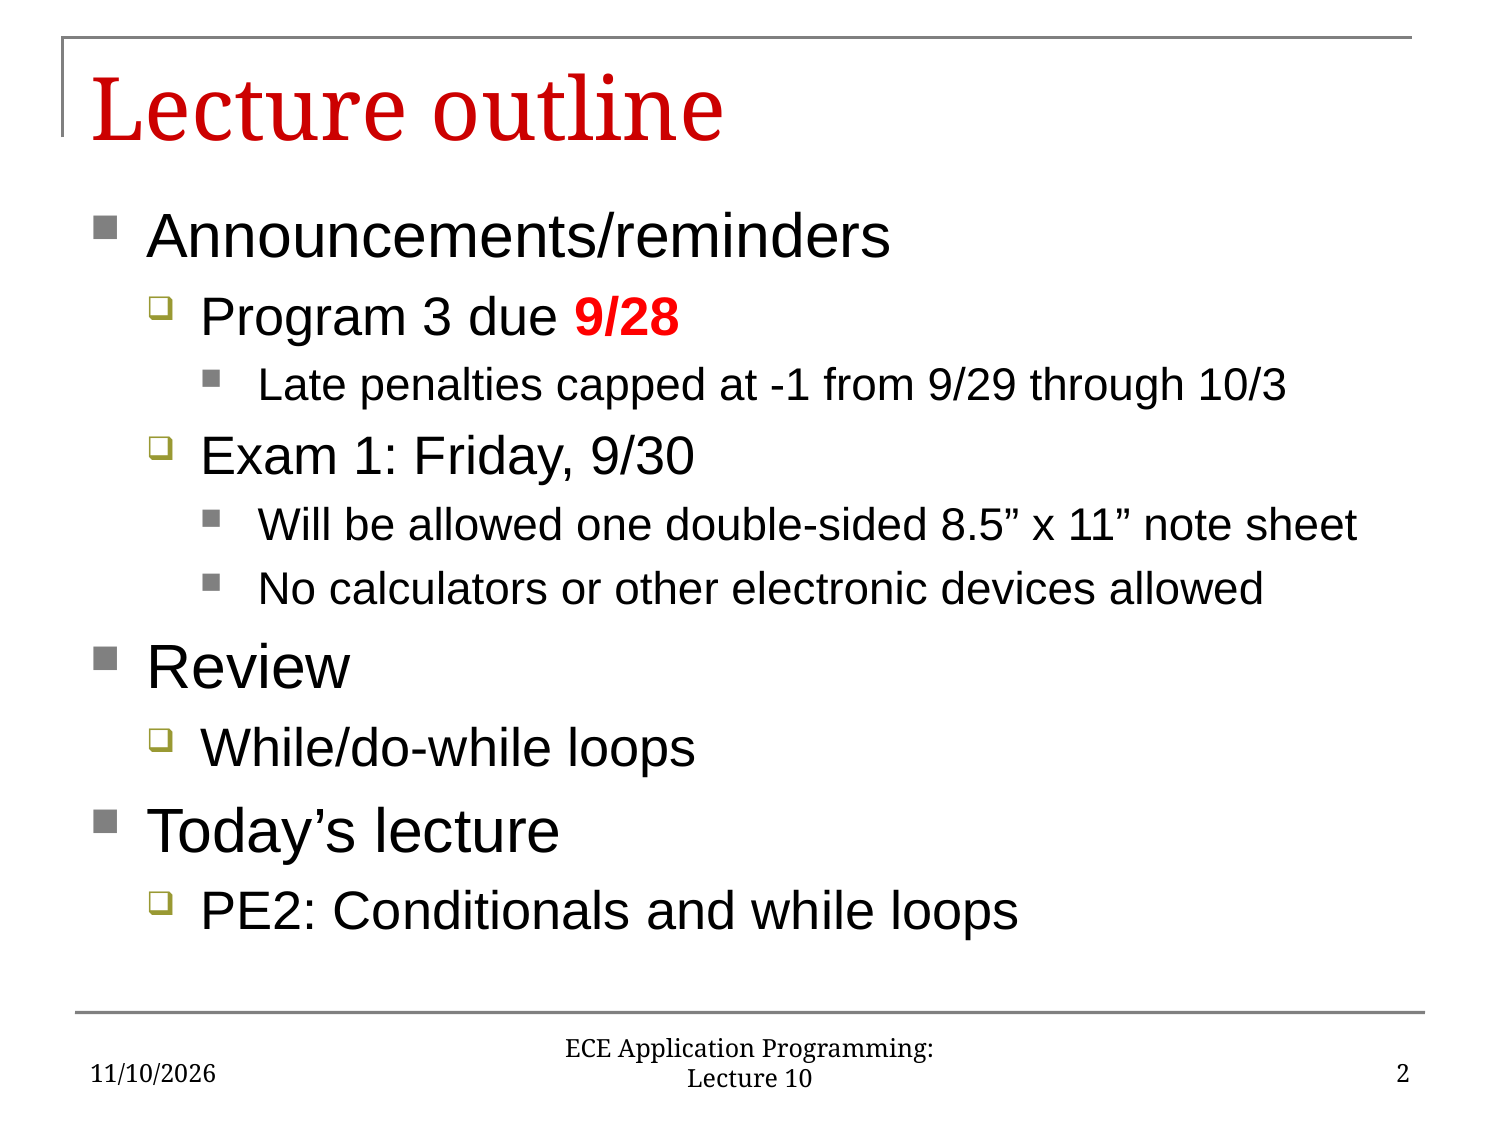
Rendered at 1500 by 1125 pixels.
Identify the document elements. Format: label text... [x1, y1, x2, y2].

slide_number 2 [1074, 1023, 1426, 1100]
footer ECE Application Programming: Lecture 10 [512, 1024, 988, 1101]
list Announcements/reminders Program 3 due 9/28 Late penalties capped at -1 from 9/29 through 10/3 Exam 1: Friday, 9/30 Will be allowed one double-sided 8.5” x 11” note sheet No calculators or other electronic devices allowed Review While/do-while loops Today’s lecture PE2: Conditionals and while loops [75, 187, 1425, 1006]
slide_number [74, 1023, 426, 1100]
title Lecture outline [75, 45, 1425, 163]
